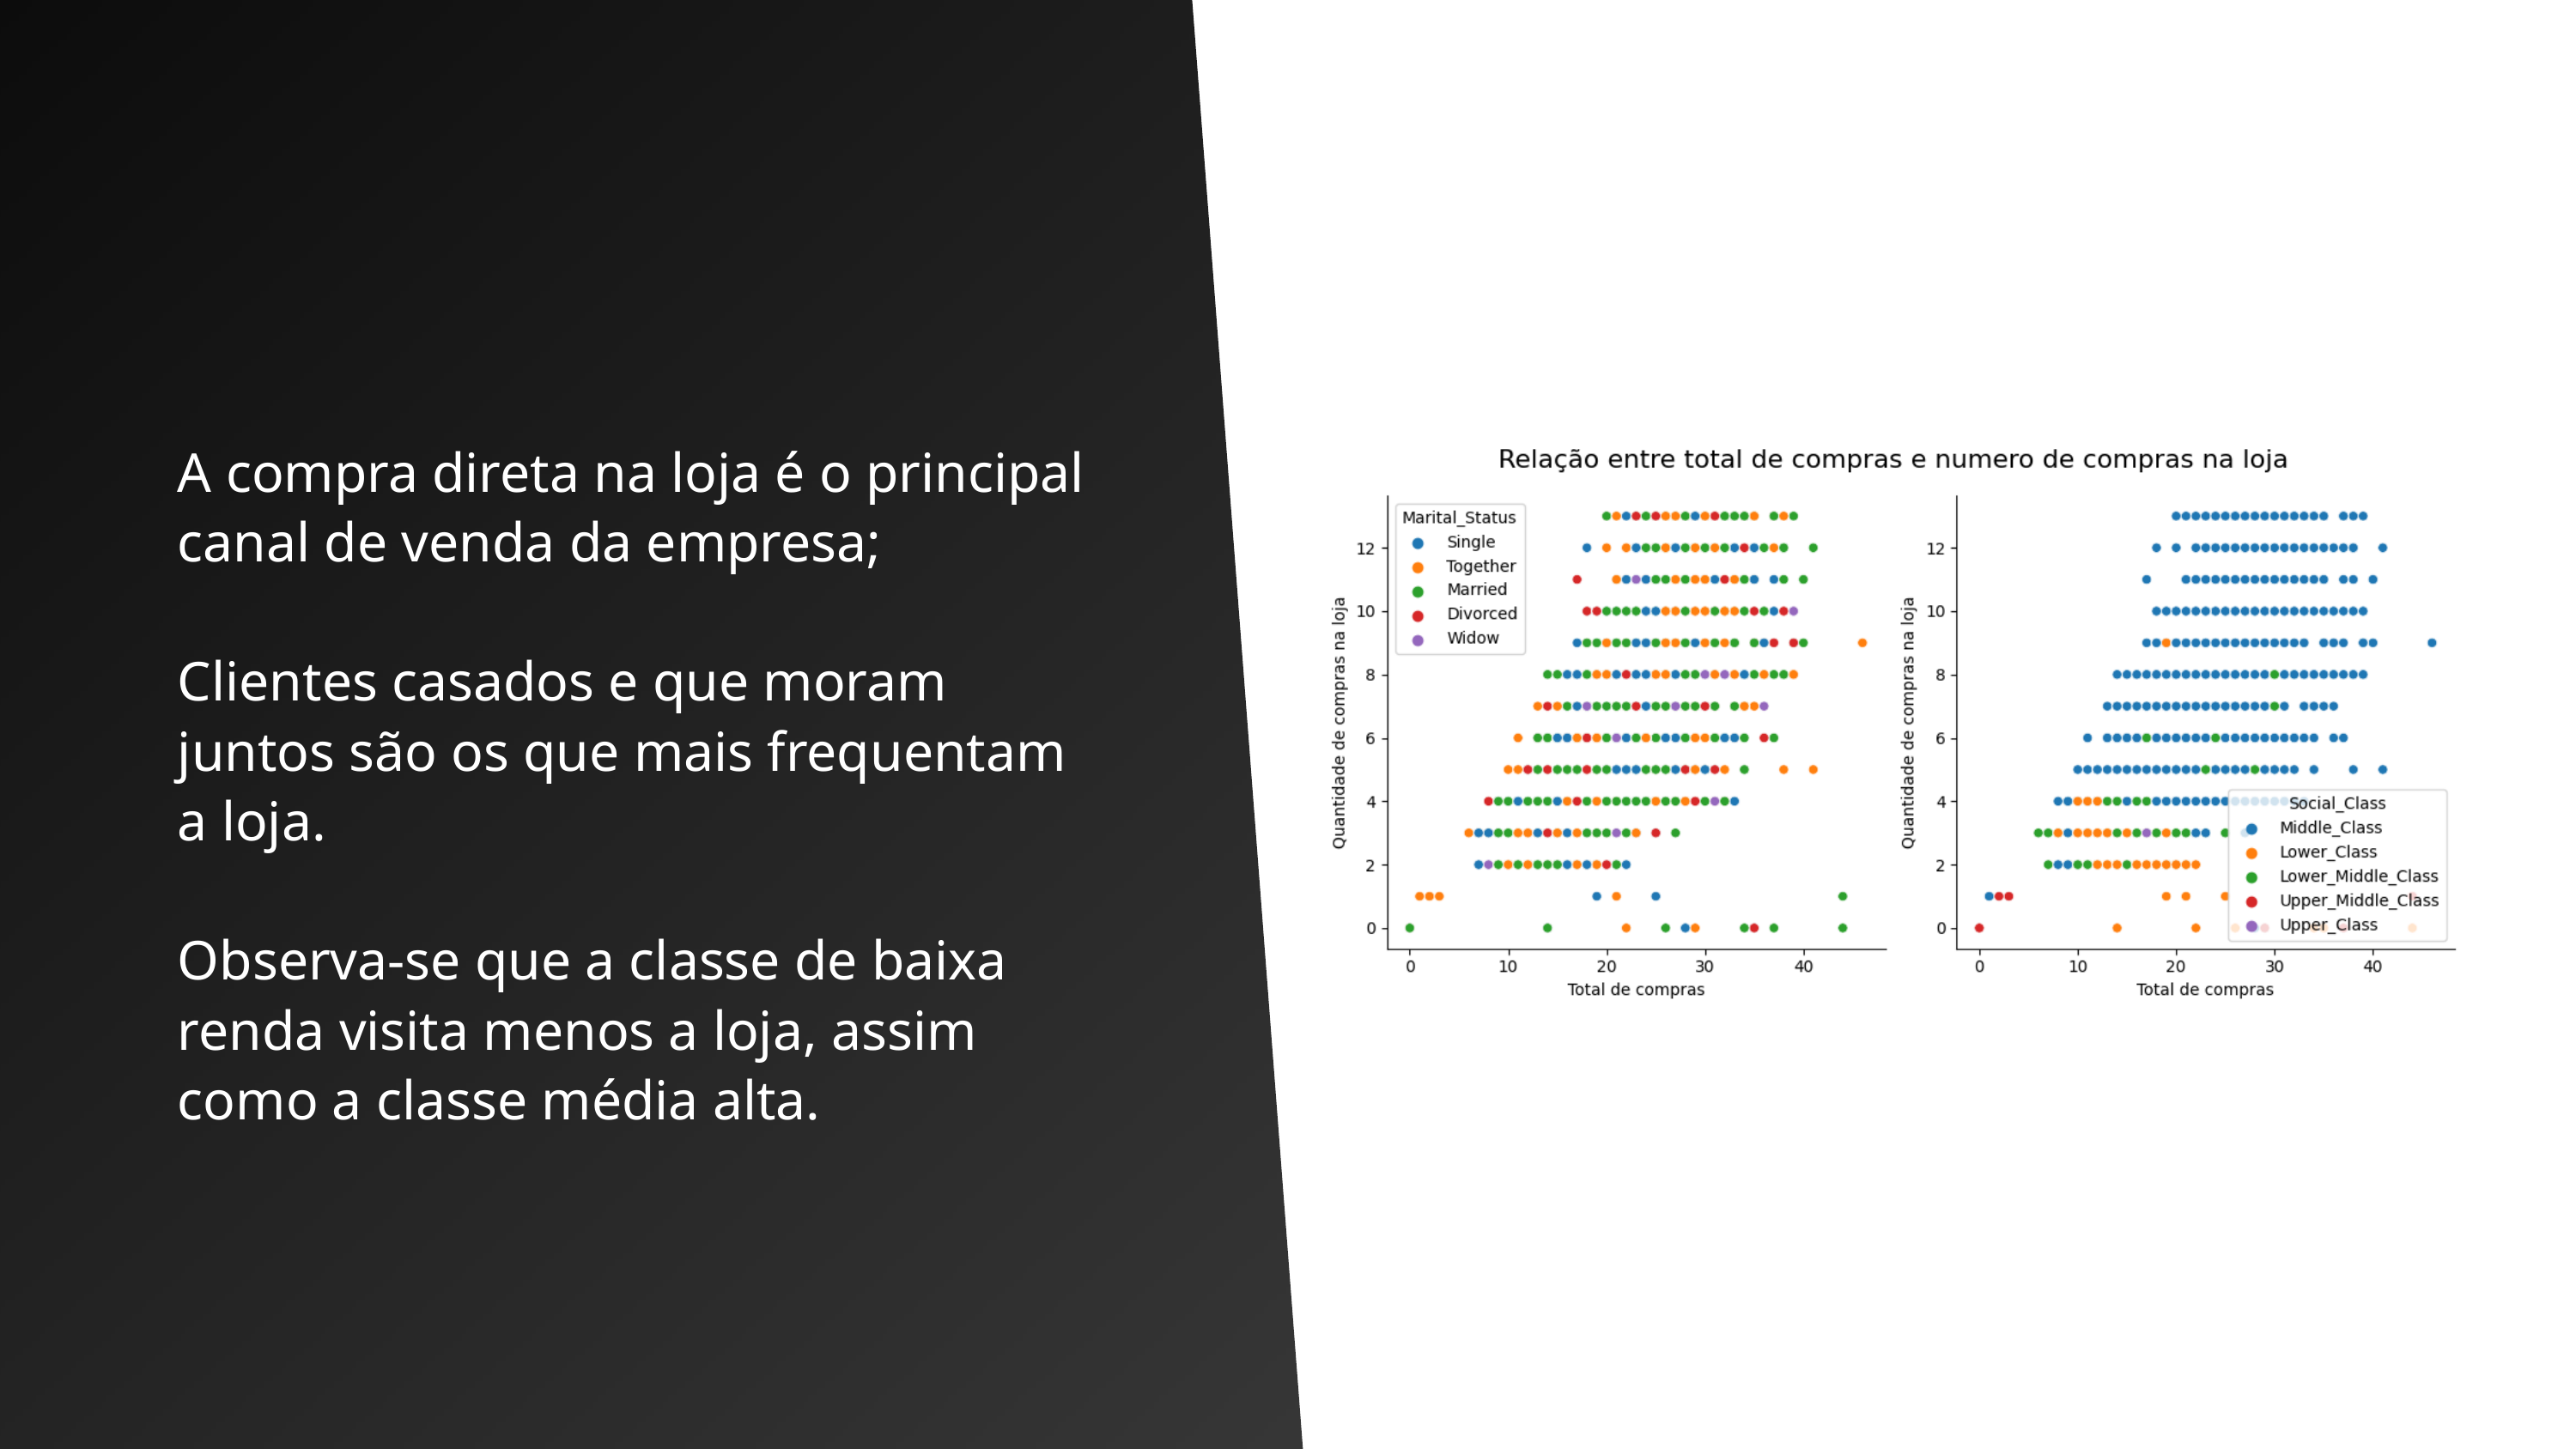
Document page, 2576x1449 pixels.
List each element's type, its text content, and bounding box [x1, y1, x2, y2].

text_box [0, 0, 1303, 1449]
text_box [1321, 438, 2465, 1010]
text_box A compra direta na loja é o principal canal de venda da empresa; Clientes casados e que moram juntos são os que mais frequentam a loja. Observa-se que a classe de baixa renda visita menos a loja, assim como a classe média alta. [177, 433, 1099, 1131]
